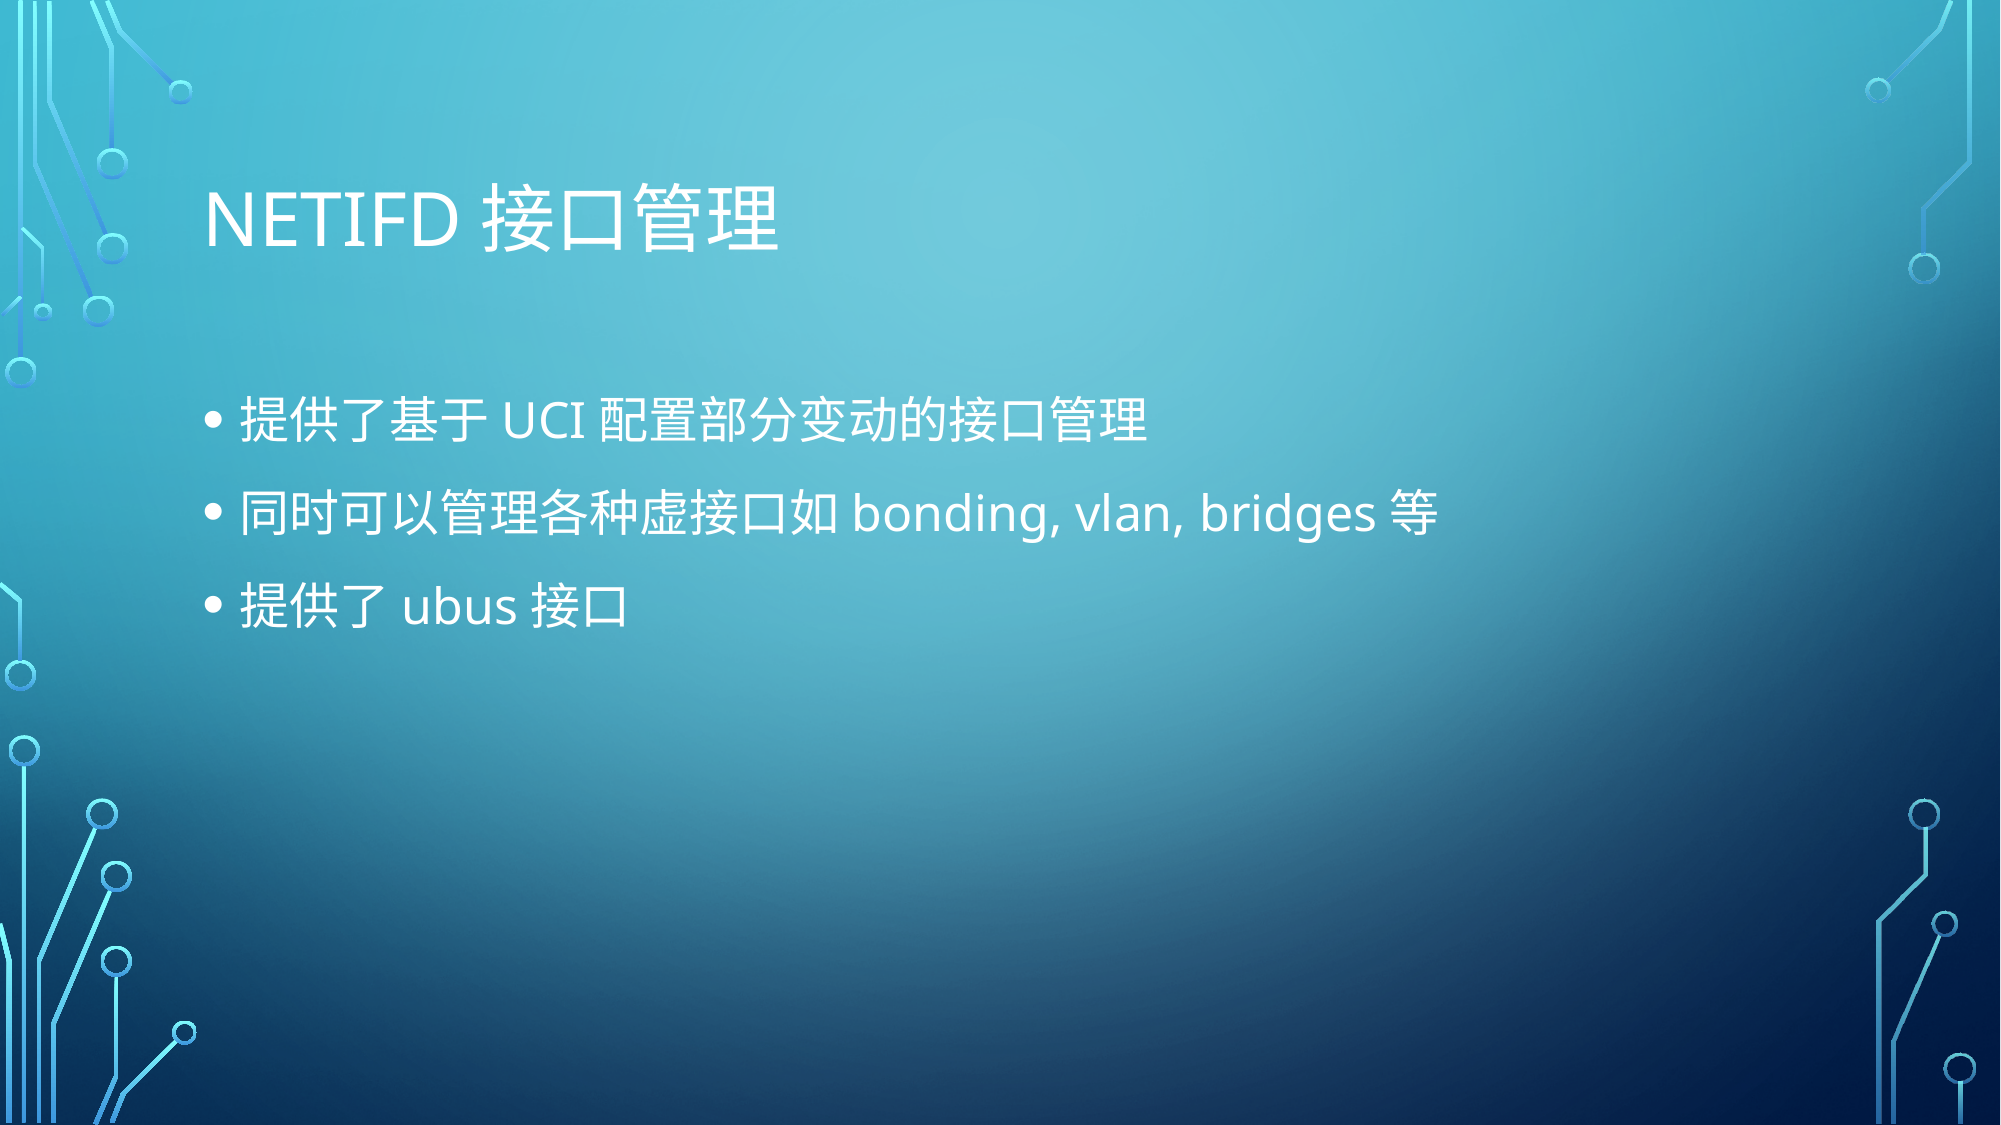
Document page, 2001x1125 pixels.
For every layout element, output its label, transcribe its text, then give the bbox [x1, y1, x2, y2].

title NETIFD接口管理 [187, 101, 1813, 344]
list 提供了基于UCI配置部分变动的接口管理 同时可以管理各种虚接口如bonding, vlan, bridges等 提供了ubus接口 [187, 369, 1813, 950]
